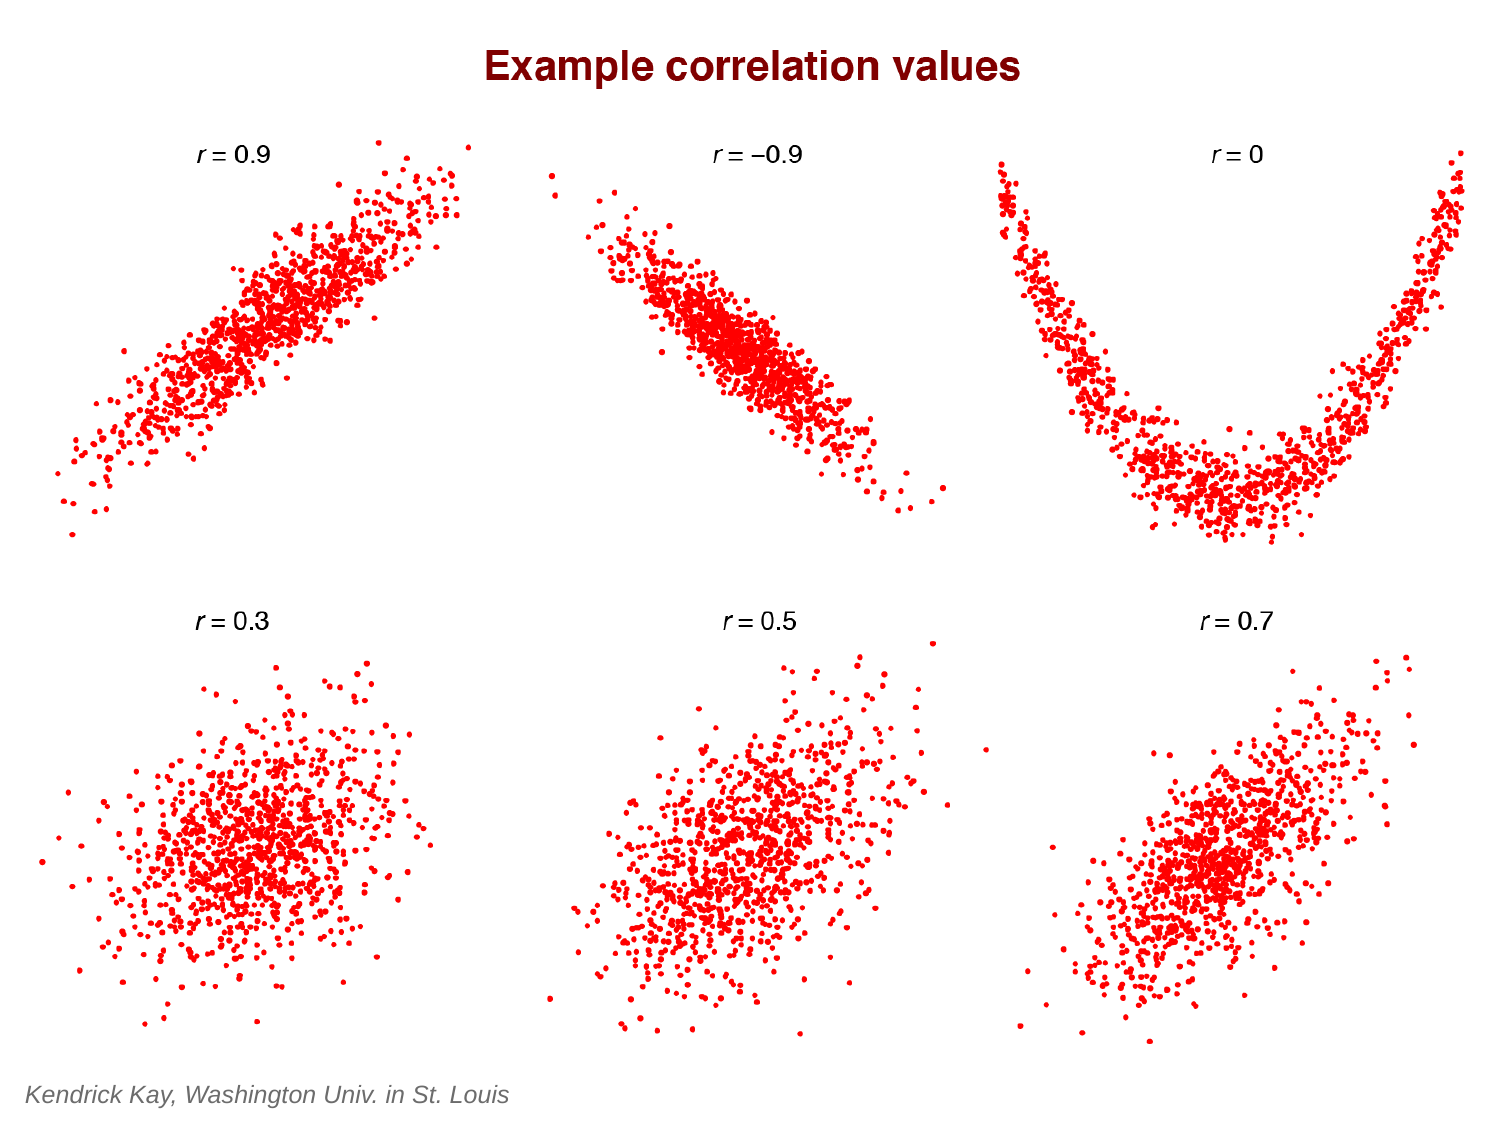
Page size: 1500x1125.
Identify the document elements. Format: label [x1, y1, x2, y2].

picture [19, 32, 1479, 1063]
